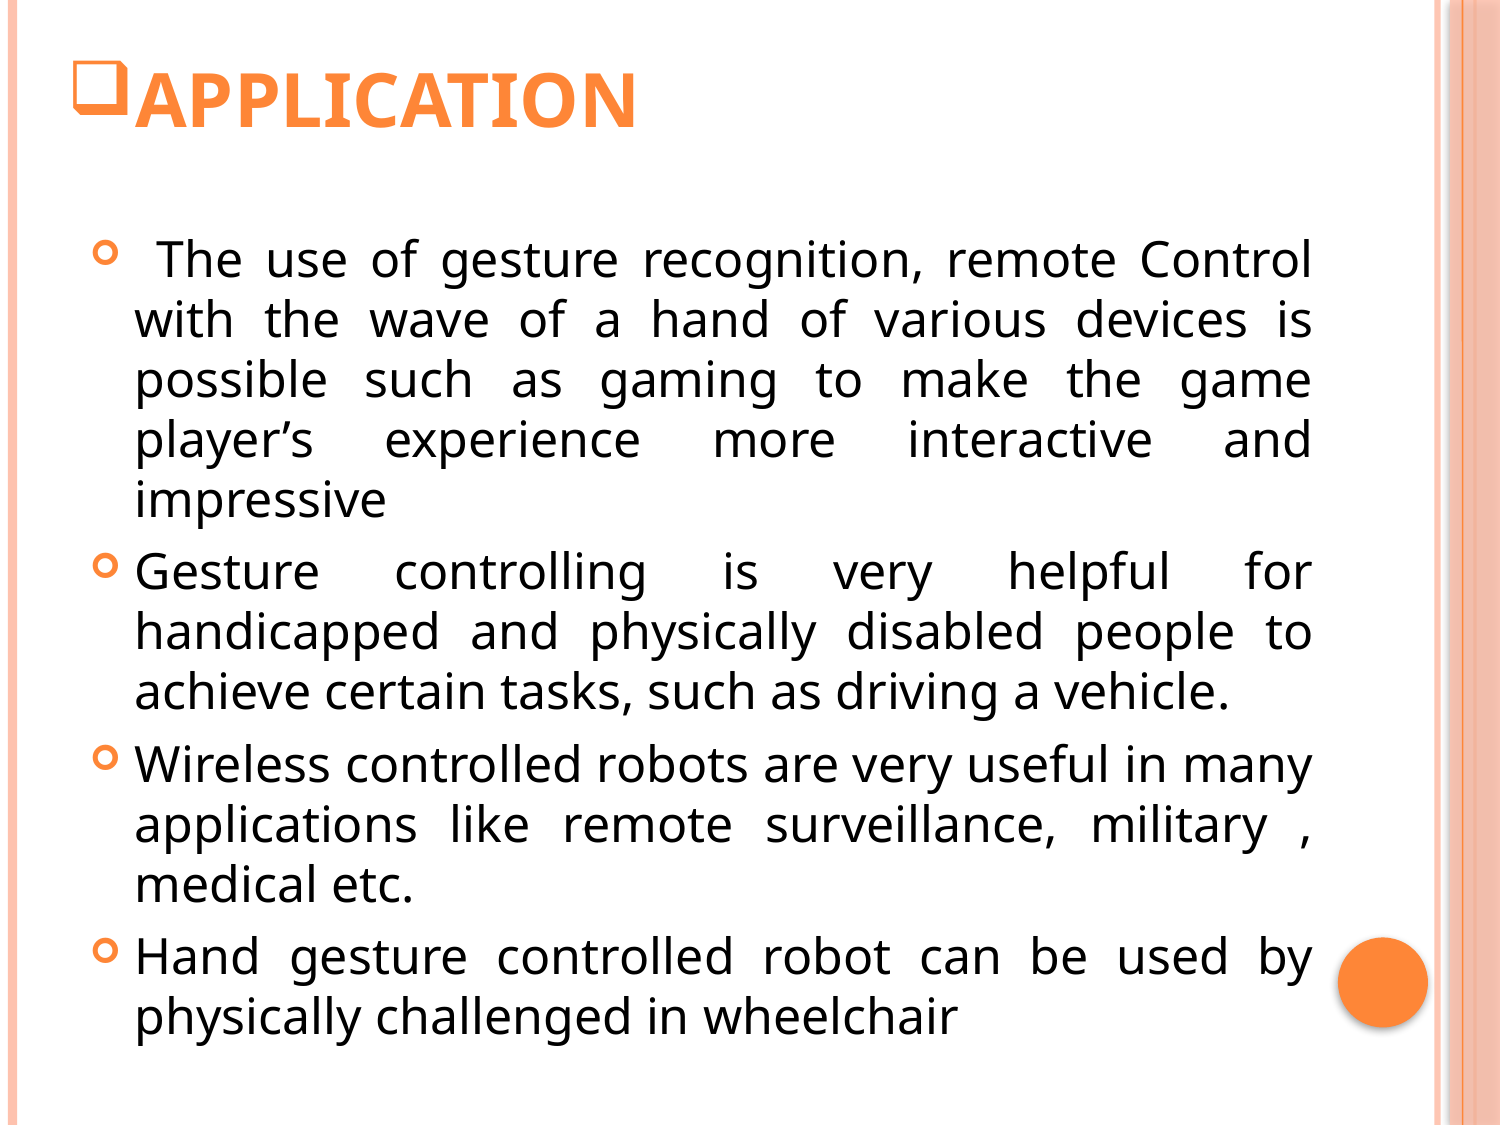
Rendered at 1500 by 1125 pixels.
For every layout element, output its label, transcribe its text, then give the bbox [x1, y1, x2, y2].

title APPLICATION [53, 30, 1279, 150]
list The use of gesture recognition, remote Control with the wave of a hand of various devices is possible such as gaming to make the game player’s experience more interactive and impressive Gesture controlling is very helpful for handicapped and physically disabled people to achieve certain tasks, such as driving a vehicle. Wireless controlled robots are very useful in many applications like remote surveillance, military , medical etc. Hand gesture controlled robot can be used by physically challenged in wheelchair [75, 219, 1329, 1062]
